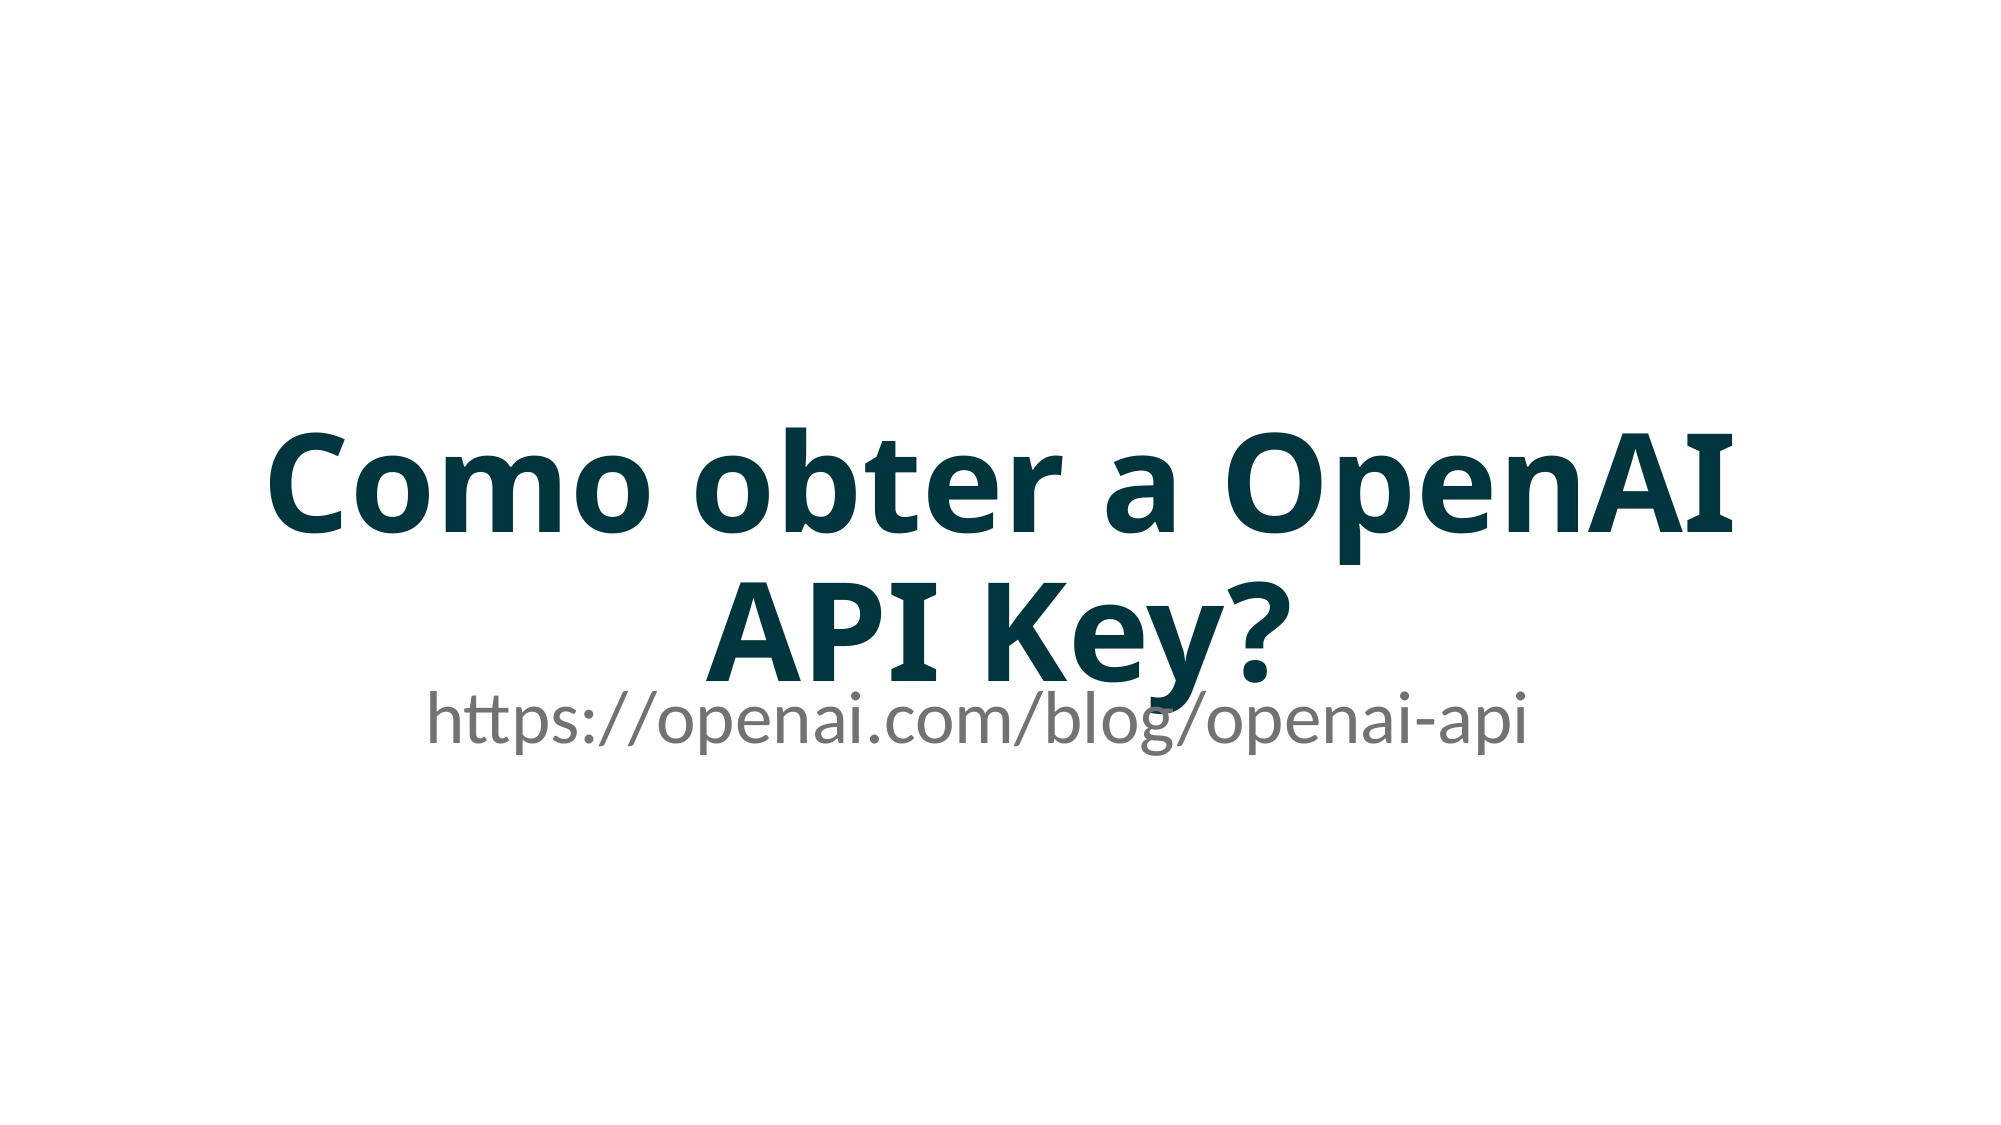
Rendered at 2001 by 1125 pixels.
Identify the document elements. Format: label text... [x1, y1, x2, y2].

title Como obter a OpenAI API Key? [148, 463, 1852, 662]
text_box https://openai.com/blog/openai-api [410, 661, 1647, 767]
